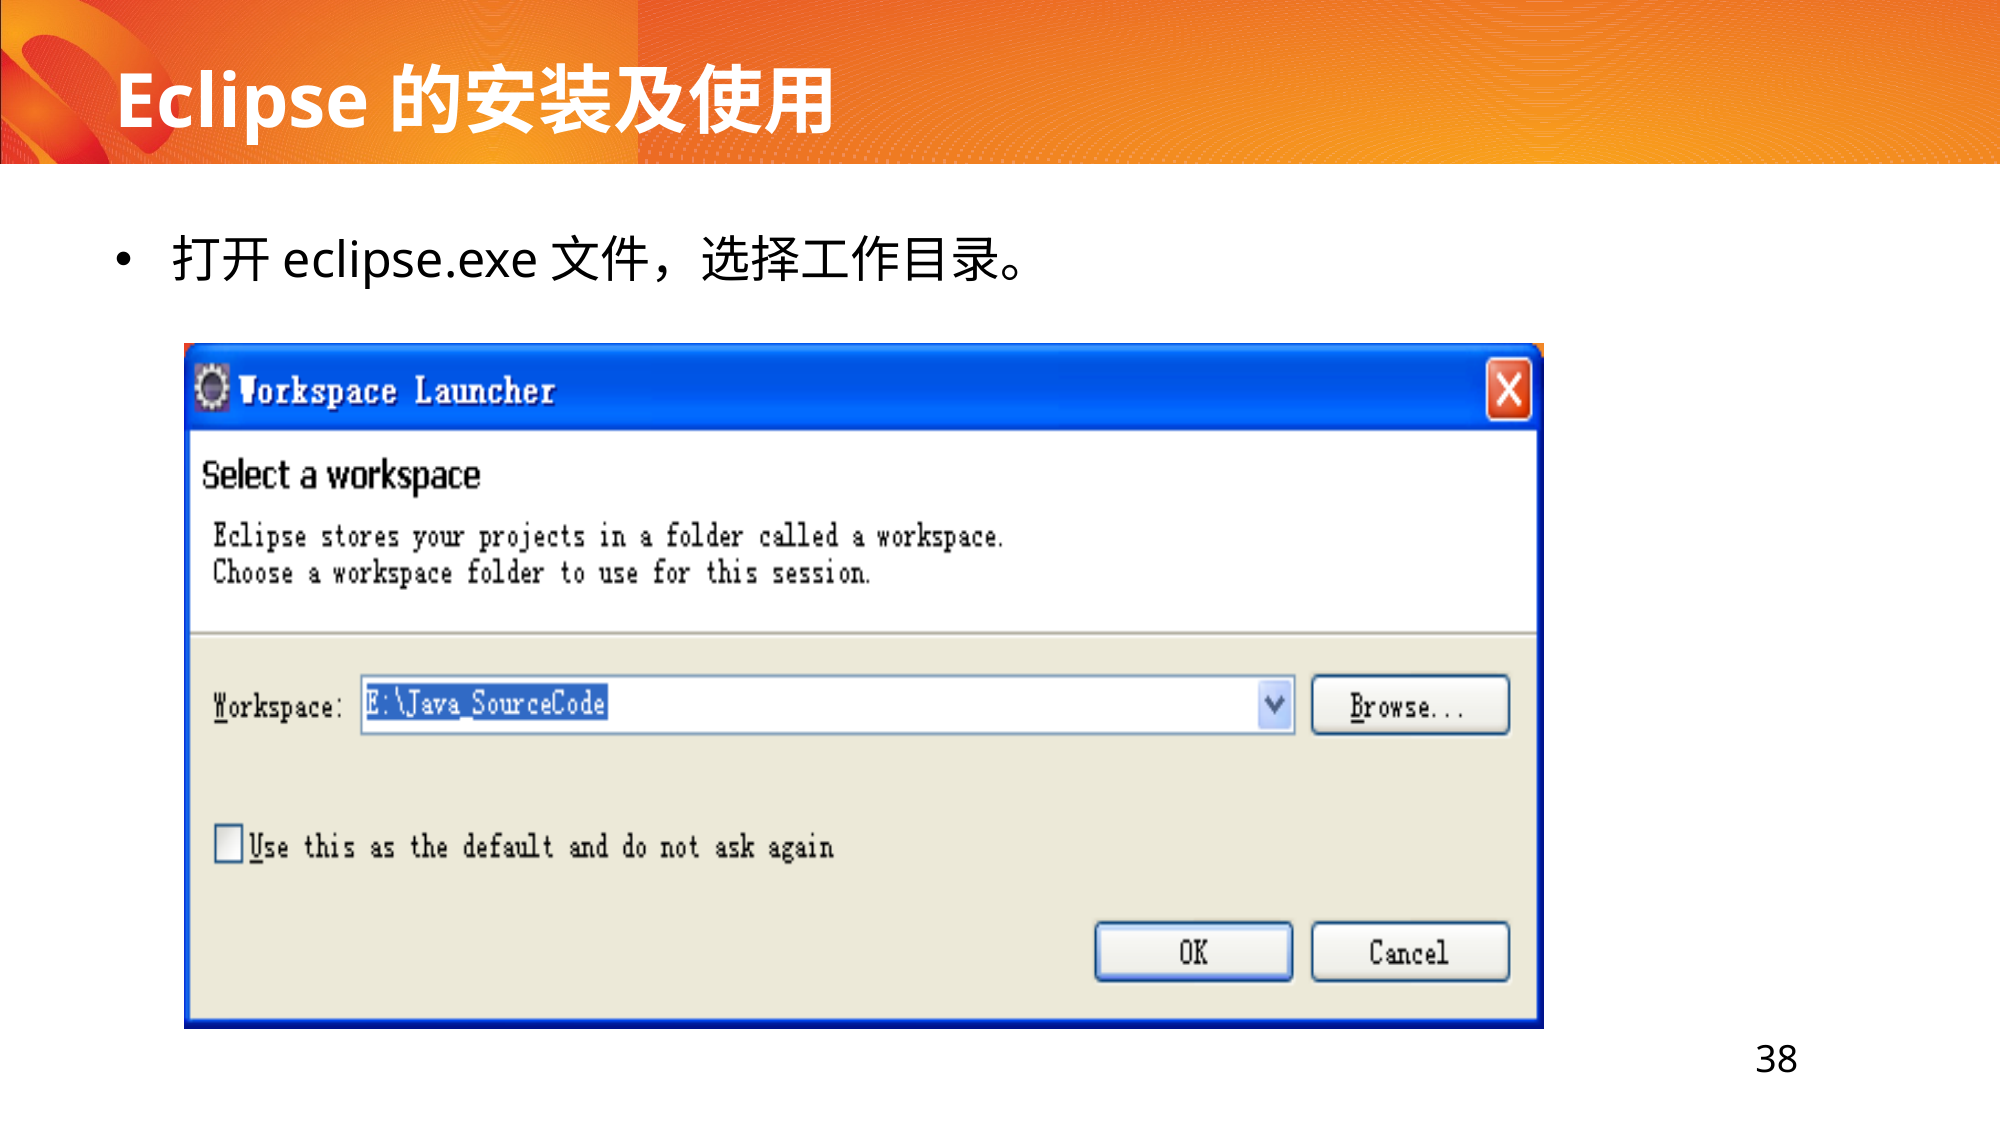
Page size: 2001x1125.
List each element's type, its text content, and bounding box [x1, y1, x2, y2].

list 打开eclipse.exe文件，选择工作目录。 [99, 190, 1900, 1005]
picture [0, 0, 2000, 164]
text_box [184, 343, 1544, 1029]
title Eclipse的安装及使用 [99, 45, 1900, 167]
